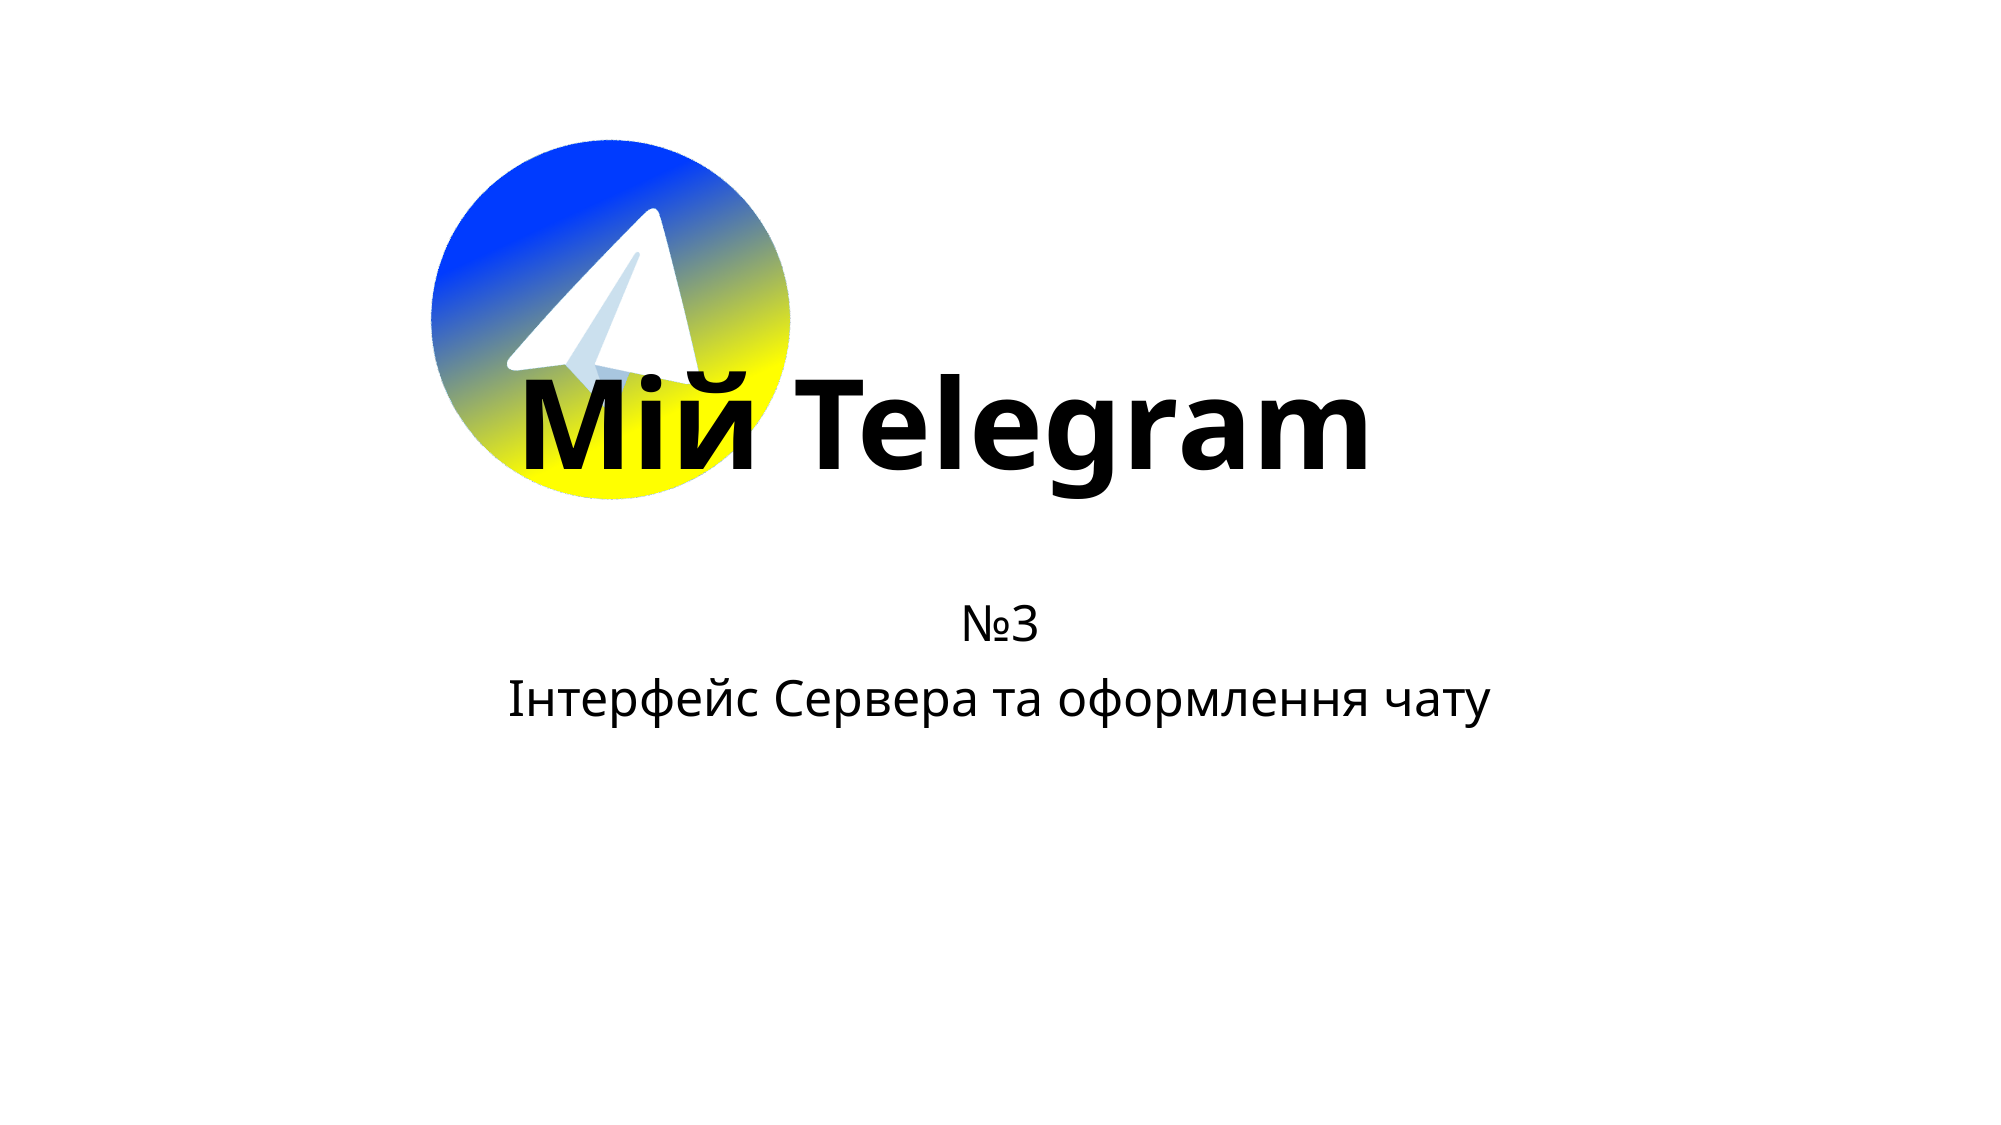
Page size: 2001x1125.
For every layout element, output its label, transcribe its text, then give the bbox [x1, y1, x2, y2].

title Мій Telegram [195, 262, 1696, 655]
subtitle №3 Інтерфейс Сервера та оформлення чату [249, 590, 1750, 863]
picture [347, 56, 814, 522]
